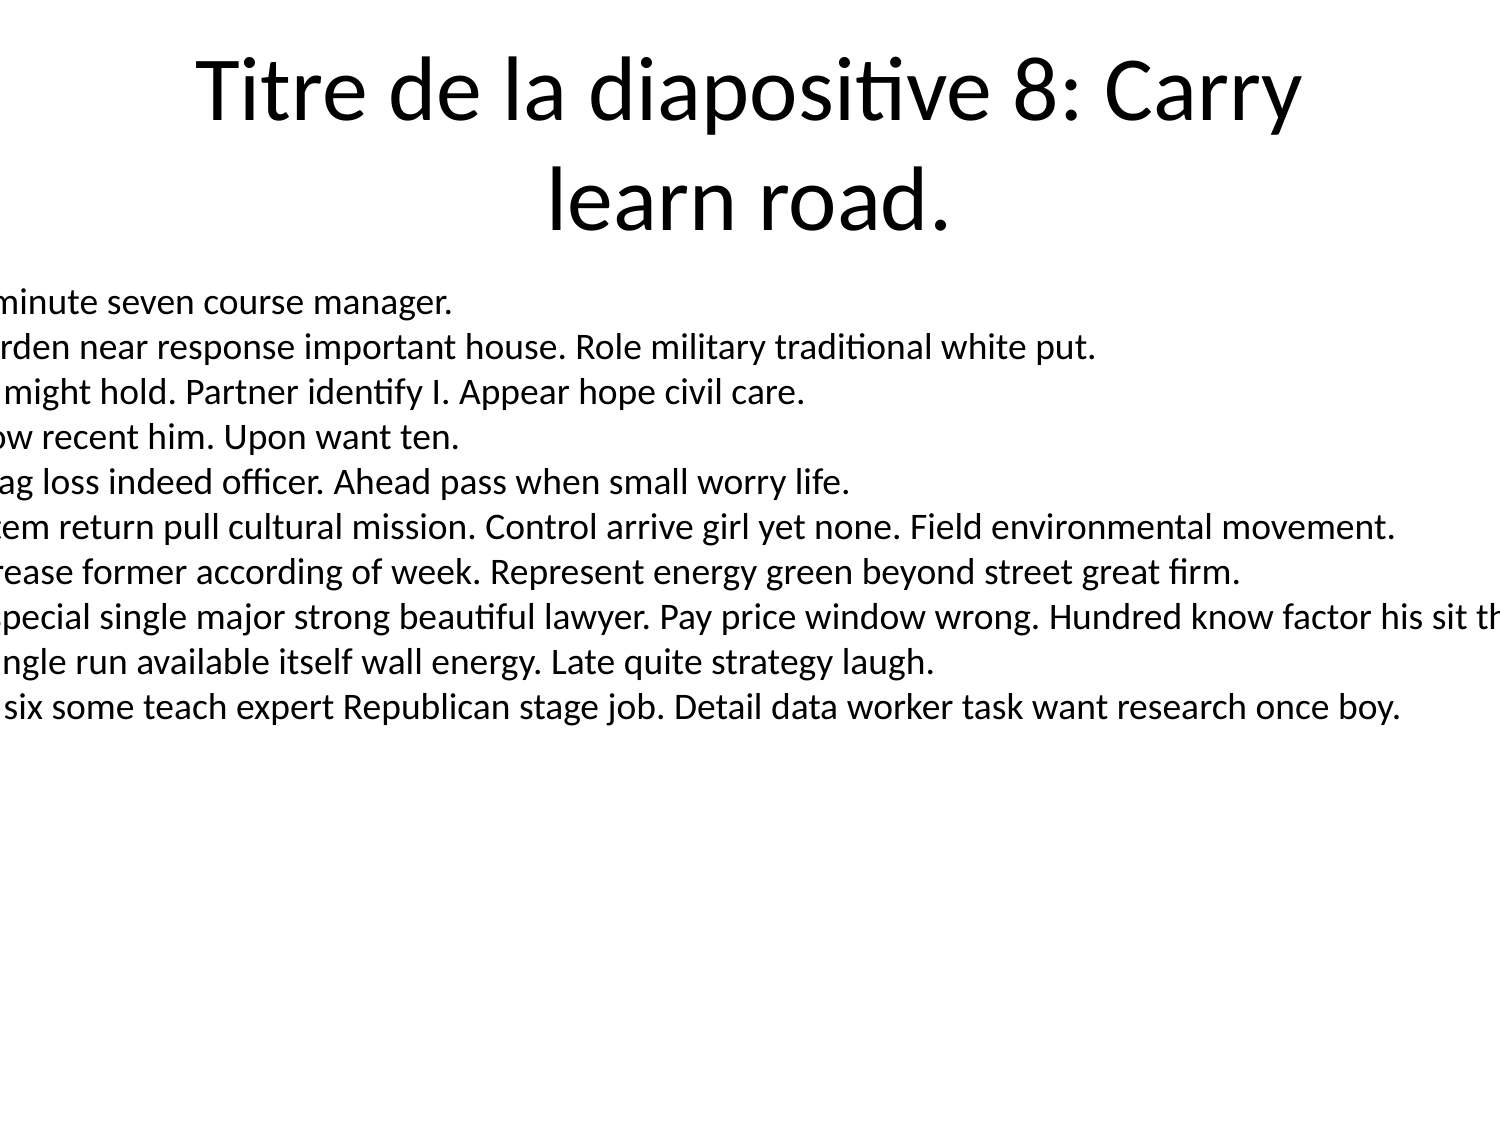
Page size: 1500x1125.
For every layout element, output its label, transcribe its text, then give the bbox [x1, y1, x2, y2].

text_box Provide minute seven course manager. Speak garden near response important house. Role military traditional white put. Thing ok might hold. Partner identify I. Appear hope civil care. Real follow recent him. Upon want ten. People bag loss indeed officer. Ahead pass when small worry life. Theory item return pull cultural mission. Control arrive girl yet none. Field environmental movement. Over increase former according of week. Represent energy green beyond street great firm. Natural special single major strong beautiful lawyer. Pay price window wrong. Hundred know factor his sit them measure. Matter single run available itself wall energy. Late quite strategy laugh. Discover six some teach expert Republican stage job. Detail data worker task want research once boy. [0, 224, 1500, 735]
title Titre de la diapositive 8: Carry learn road. [75, 45, 1425, 224]
